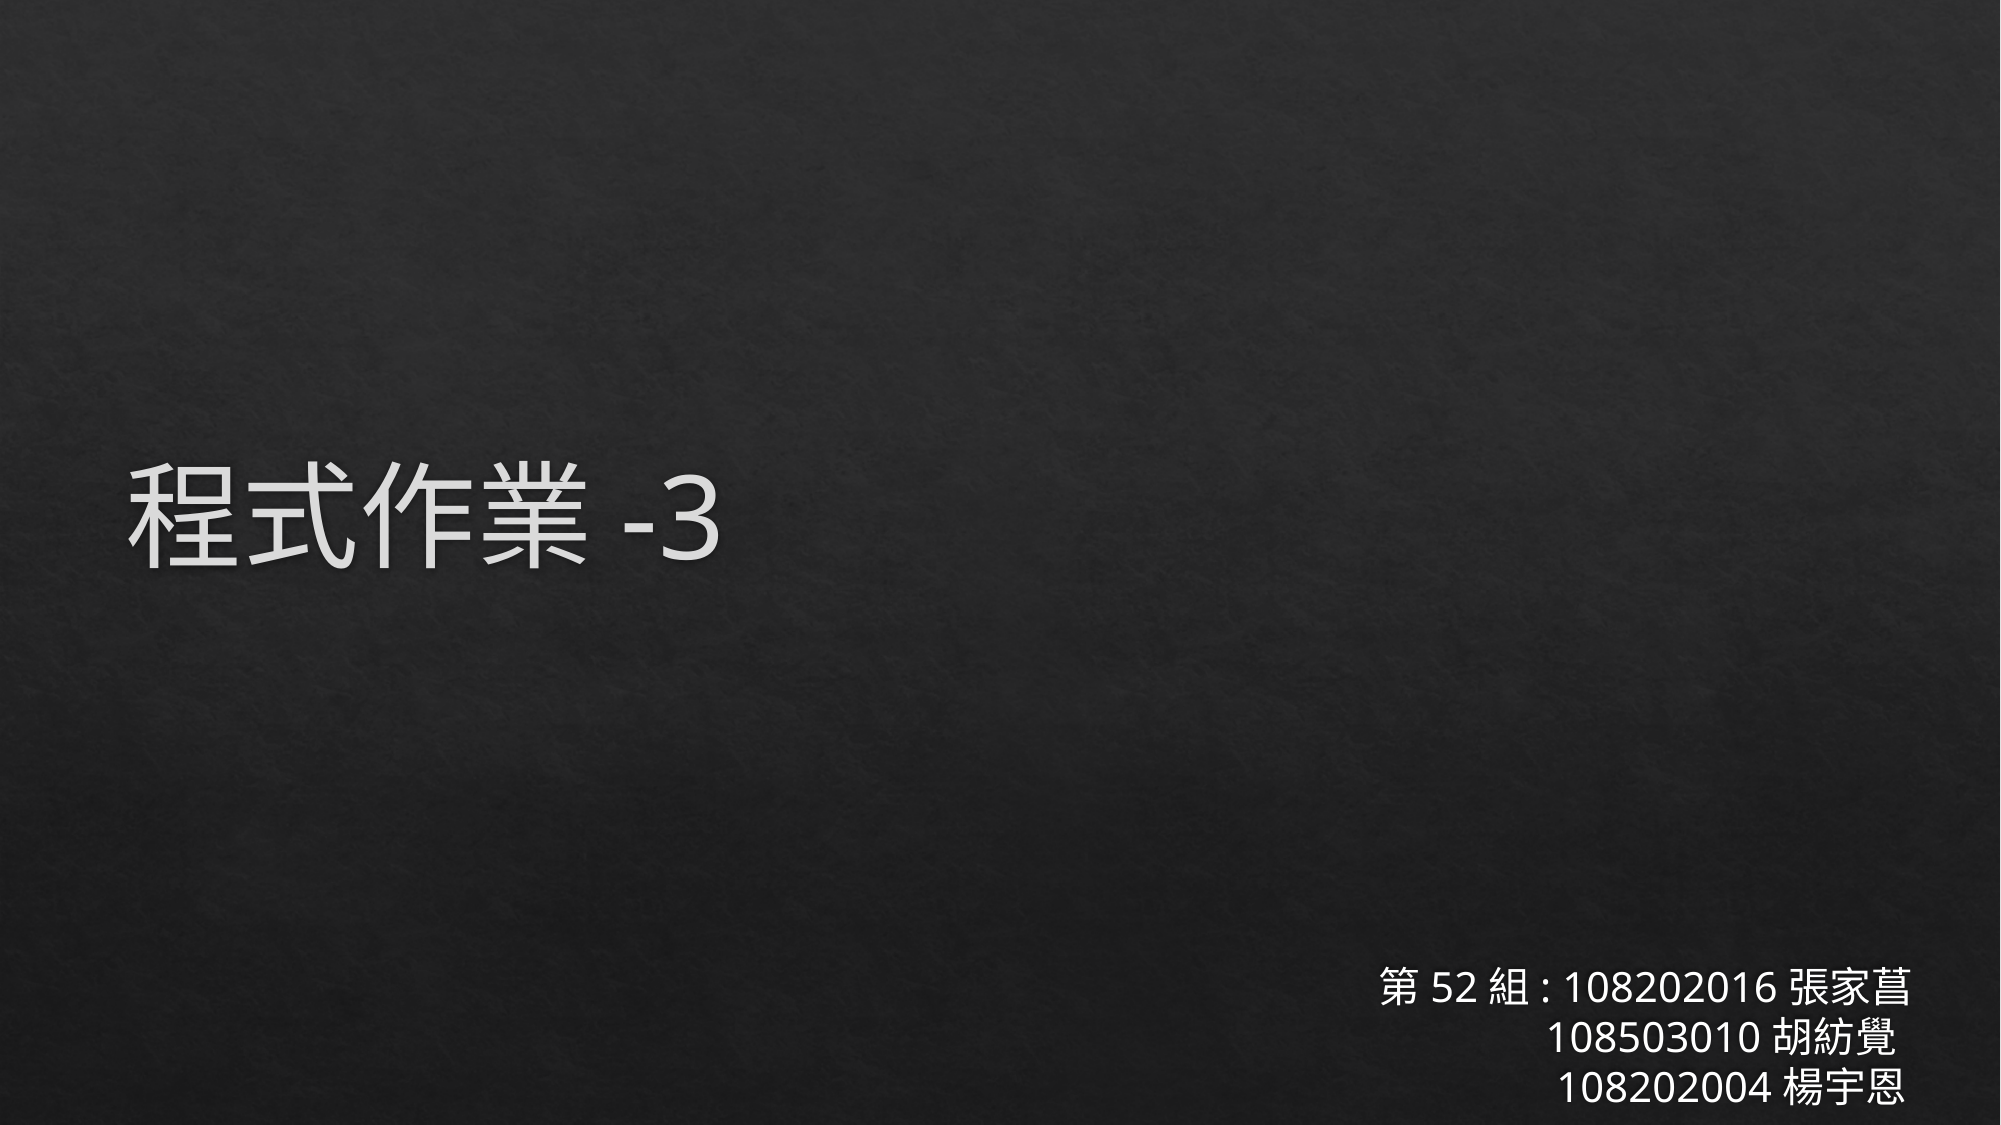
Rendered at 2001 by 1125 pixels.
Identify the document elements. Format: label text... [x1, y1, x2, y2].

title 程式作業-3 [110, 290, 1774, 591]
subtitle 第52組: 108202016張家菖 108503010胡紡覺 108202004楊宇恩 [1292, 952, 2000, 1125]
picture [0, 0, 2001, 1125]
